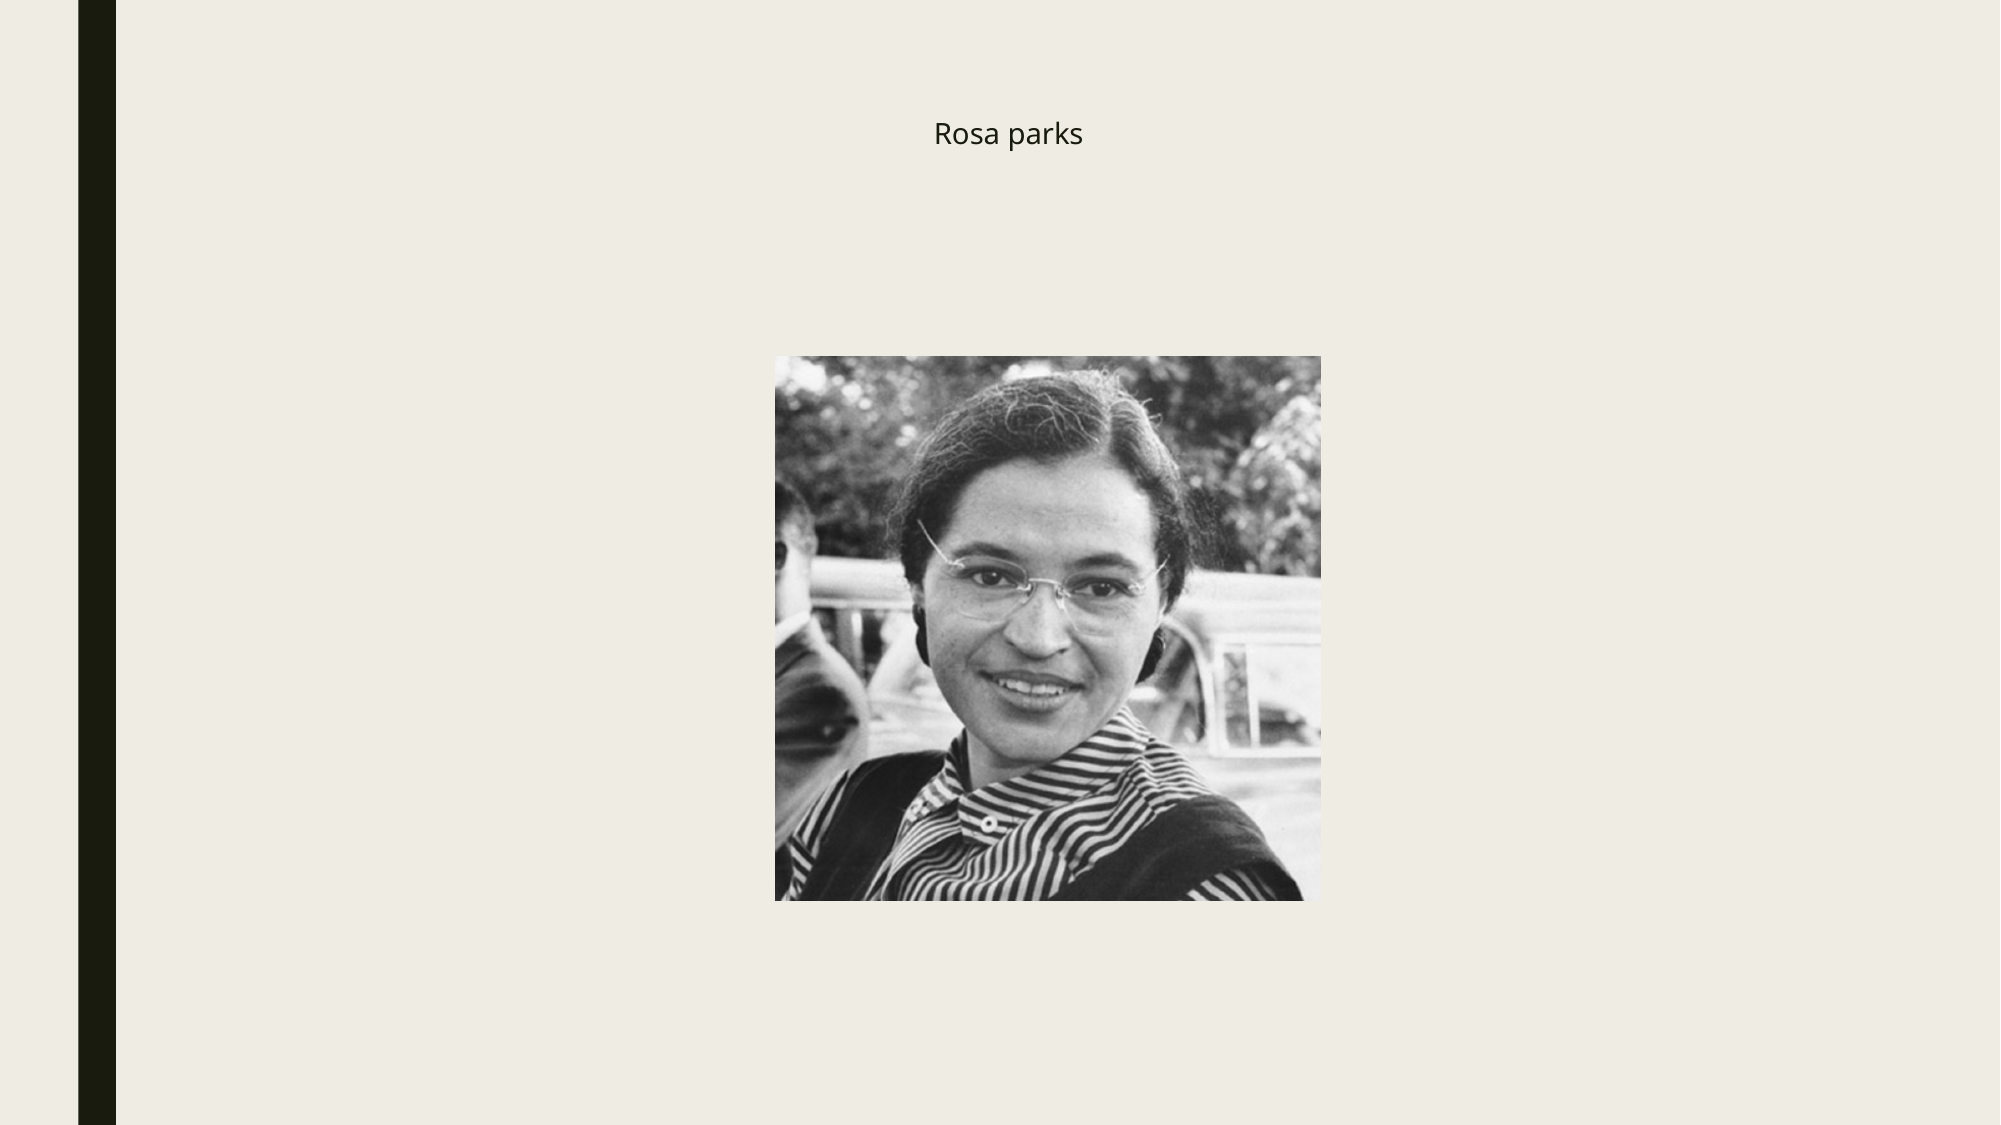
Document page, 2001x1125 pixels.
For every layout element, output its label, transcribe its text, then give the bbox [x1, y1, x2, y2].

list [775, 356, 1320, 901]
title Rosa parks [225, 112, 1800, 357]
